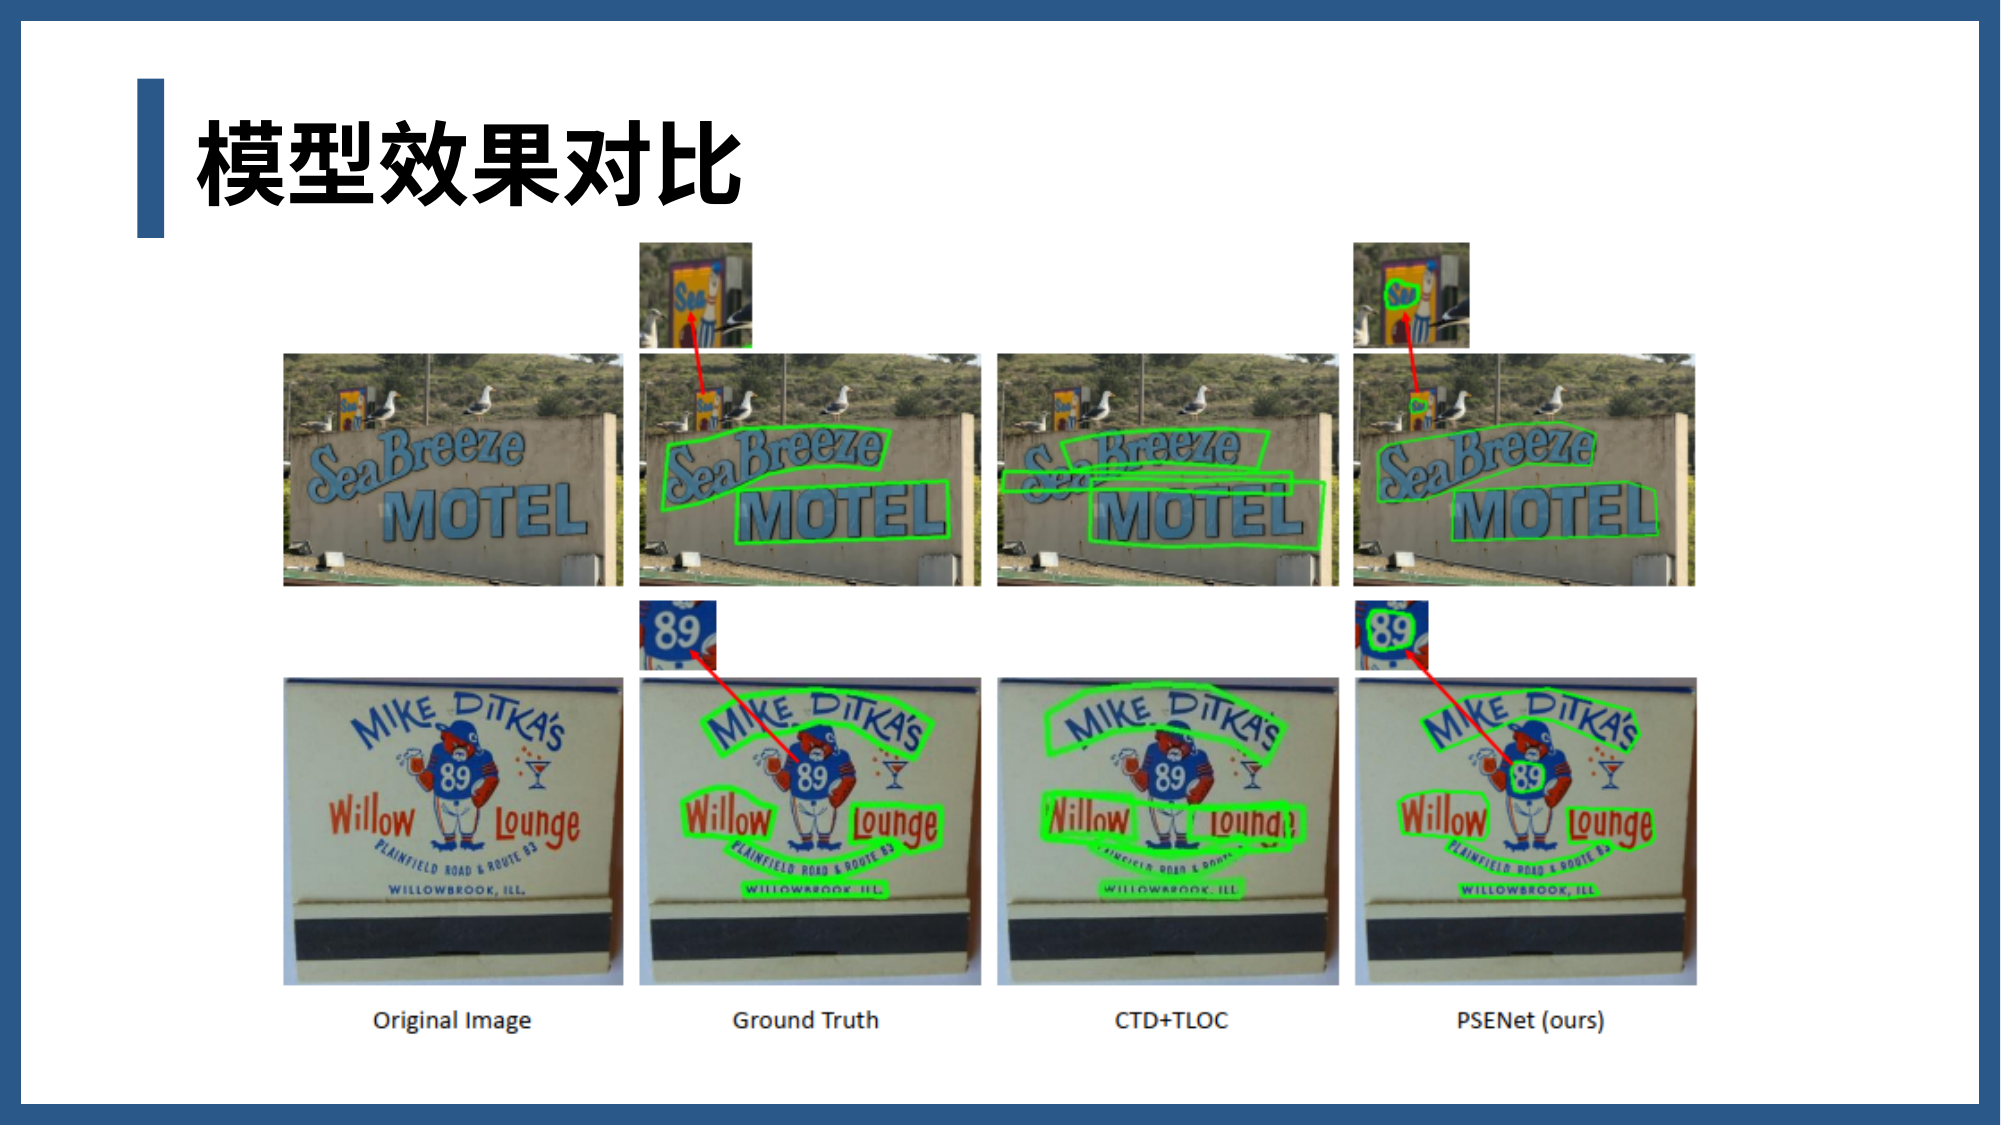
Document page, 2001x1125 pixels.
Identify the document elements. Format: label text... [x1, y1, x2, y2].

title 模型效果对比 [137, 59, 1863, 278]
picture [248, 234, 1708, 1043]
